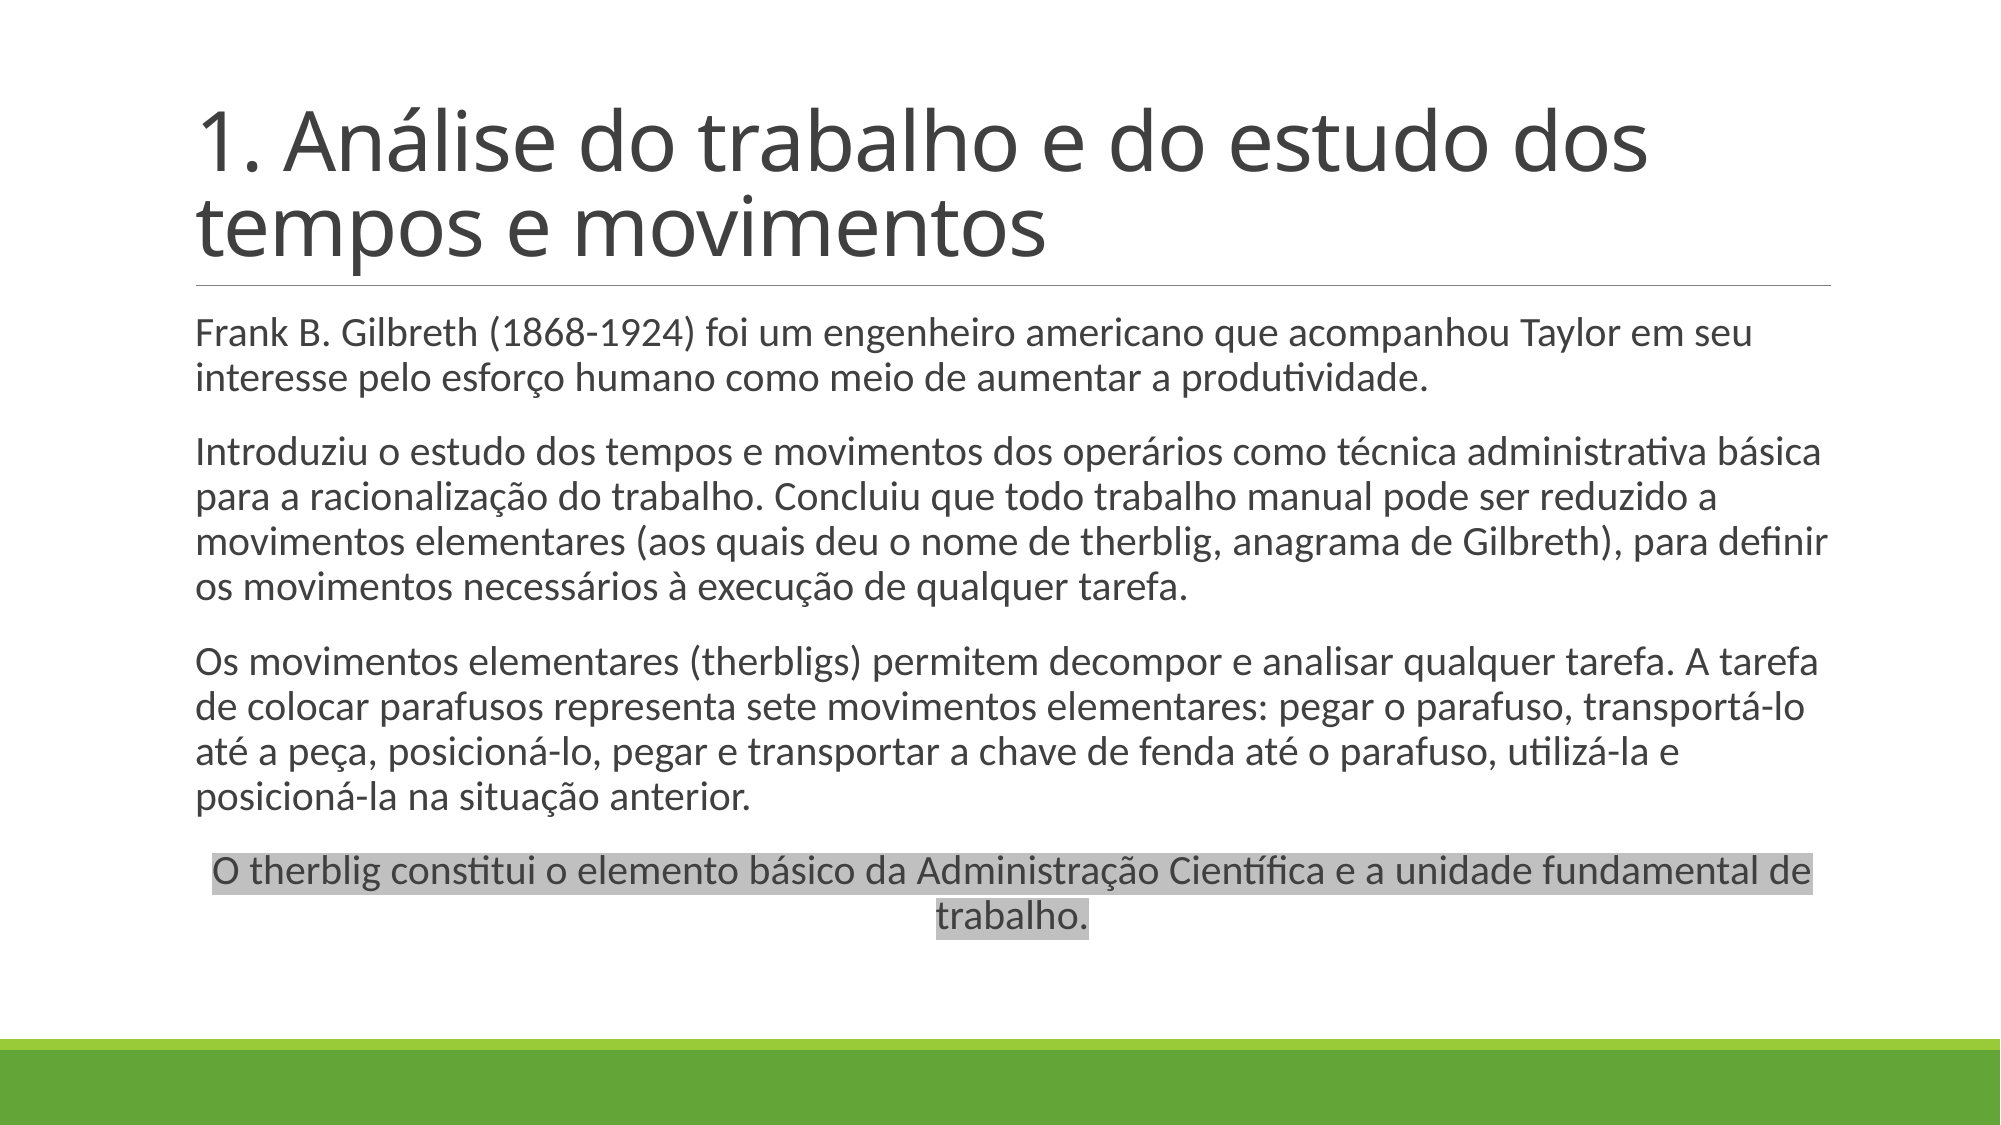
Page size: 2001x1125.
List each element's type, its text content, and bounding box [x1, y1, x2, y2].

list Frank B. Gilbreth (1868-1924) foi um engenheiro americano que acompanhou Taylor em seu interesse pelo esforço humano como meio de aumentar a produtividade. Introduziu o estudo dos tempos e movimentos dos operários como técnica administrativa básica para a racionalização do trabalho. Concluiu que todo trabalho manual pode ser reduzido a movimentos elementares (aos quais deu o nome de therblig, anagrama de Gilbreth), para definir os movimentos necessários à execução de qualquer tarefa. Os movimentos elementares (therbligs) permitem decompor e analisar qualquer tarefa. A tarefa de colocar parafusos representa sete movimentos elementares: pegar o parafuso, transportá-lo até a peça, posicioná-lo, pegar e transportar a chave de fenda até o parafuso, utilizá-la e posicioná-la na situação anterior. O therblig constitui o elemento básico da Administração Científica e a unidade fundamental de trabalho. [180, 302, 1830, 963]
title 1. Análise do trabalho e do estudo dos tempos e movimentos [180, 43, 1830, 282]
